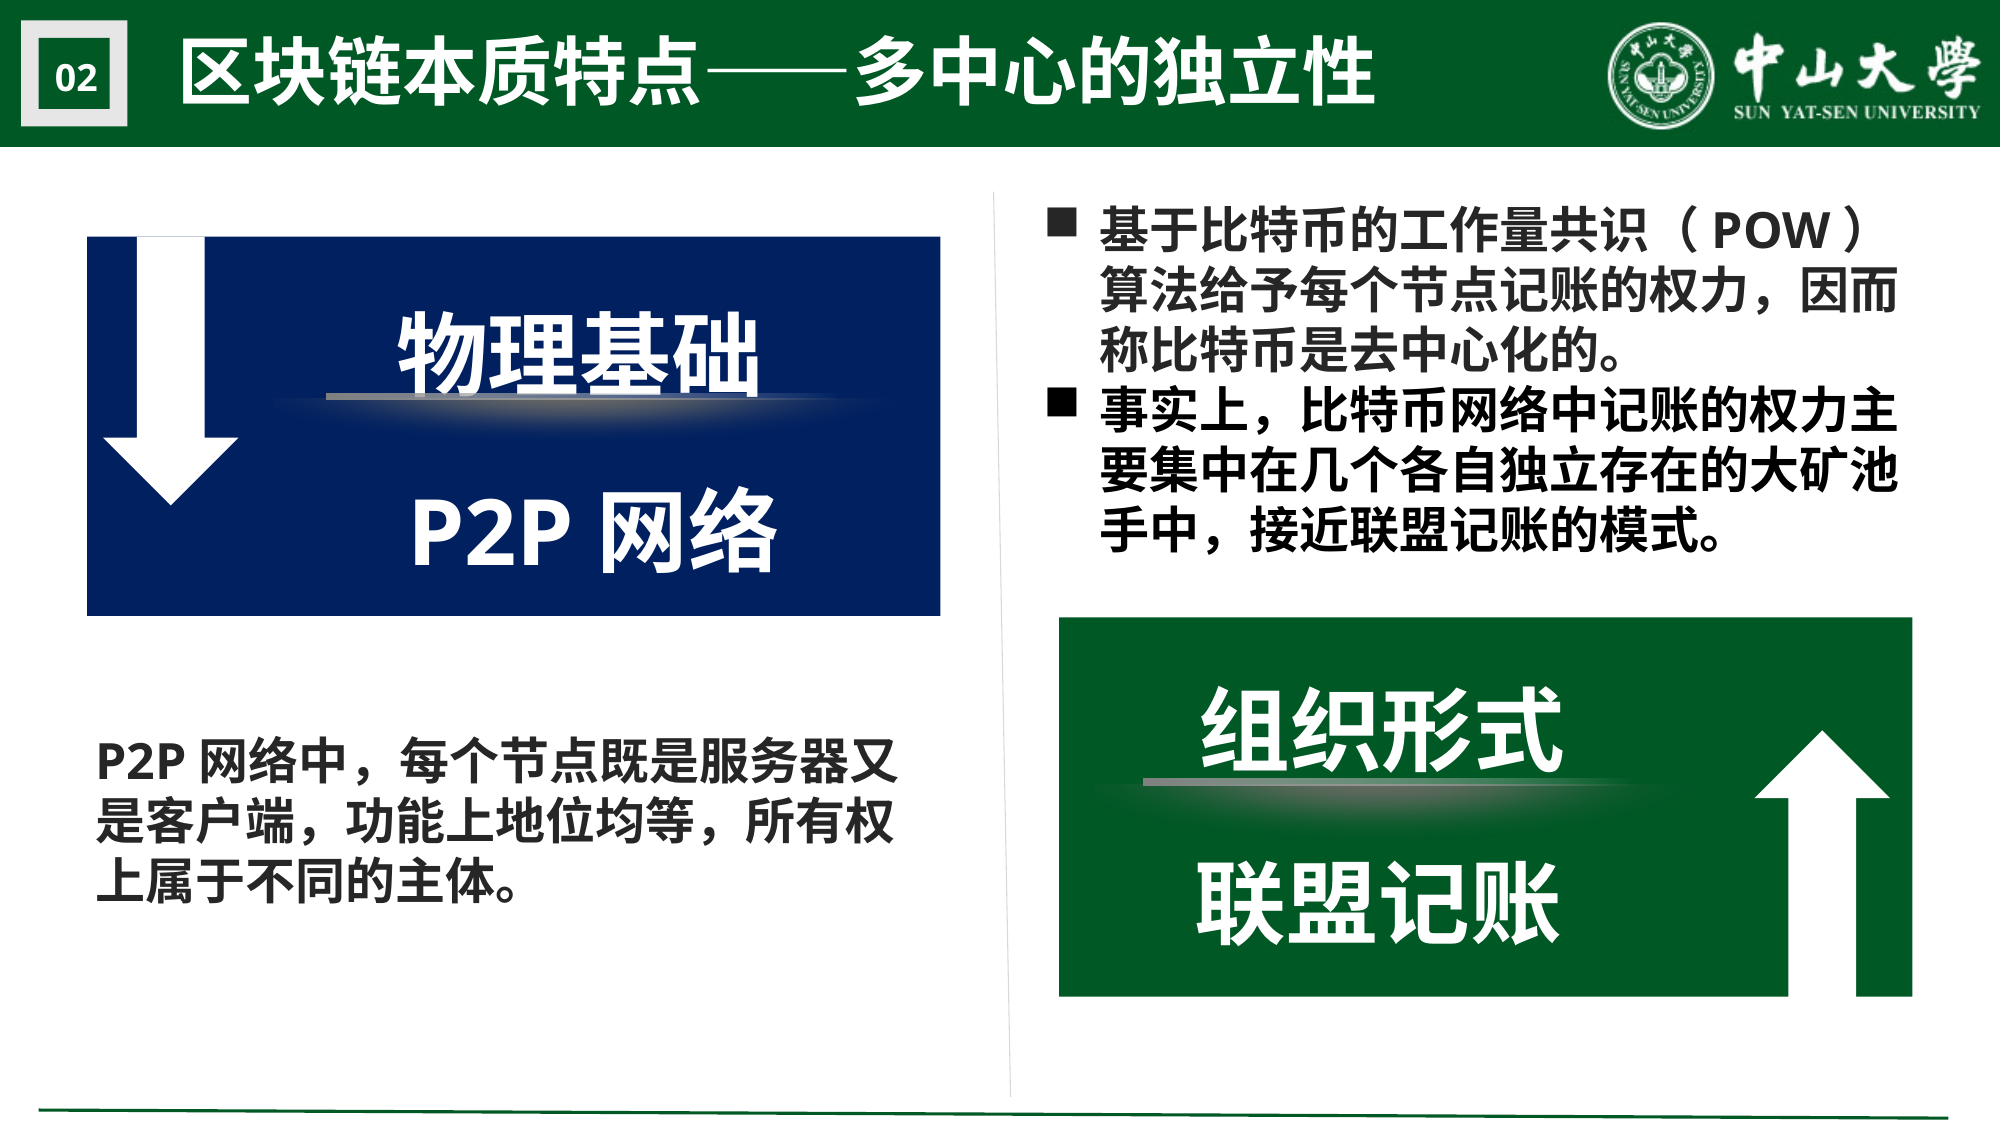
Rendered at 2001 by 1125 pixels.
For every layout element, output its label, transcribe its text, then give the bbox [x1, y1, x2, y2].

text_box 联盟记账 [1180, 843, 1627, 963]
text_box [993, 191, 1011, 1097]
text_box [38, 1110, 1949, 1119]
text_box [20, 19, 128, 128]
text_box [86, 236, 941, 617]
text_box 物理基础 [381, 290, 866, 393]
text_box [1058, 627, 1913, 998]
text_box [38, 37, 111, 110]
text_box P2P网络 [392, 444, 839, 591]
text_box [274, 393, 905, 444]
text_box [100, 235, 241, 507]
text_box [1751, 728, 1893, 1001]
text_box 基于比特币的工作量共识（POW）算法给予每个节点记账的权力，因而称比特币是去中心化的。 事实上，比特币网络中记账的权力主要集中在几个各自独立存在的大矿池手中，接近联盟记账的模式。 [1028, 191, 1930, 627]
picture [1580, 0, 2000, 147]
text_box 区块链本质特点——多中心的独立性 [162, 17, 1568, 123]
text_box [1093, 778, 1696, 843]
text_box 组织形式 [1137, 665, 1581, 778]
text_box 02 [39, 46, 113, 107]
text_box P2P网络中，每个节点既是服务器又是客户端，功能上地位均等，所有权上属于不同的主体。 [80, 722, 947, 917]
text_box [0, 0, 2000, 148]
